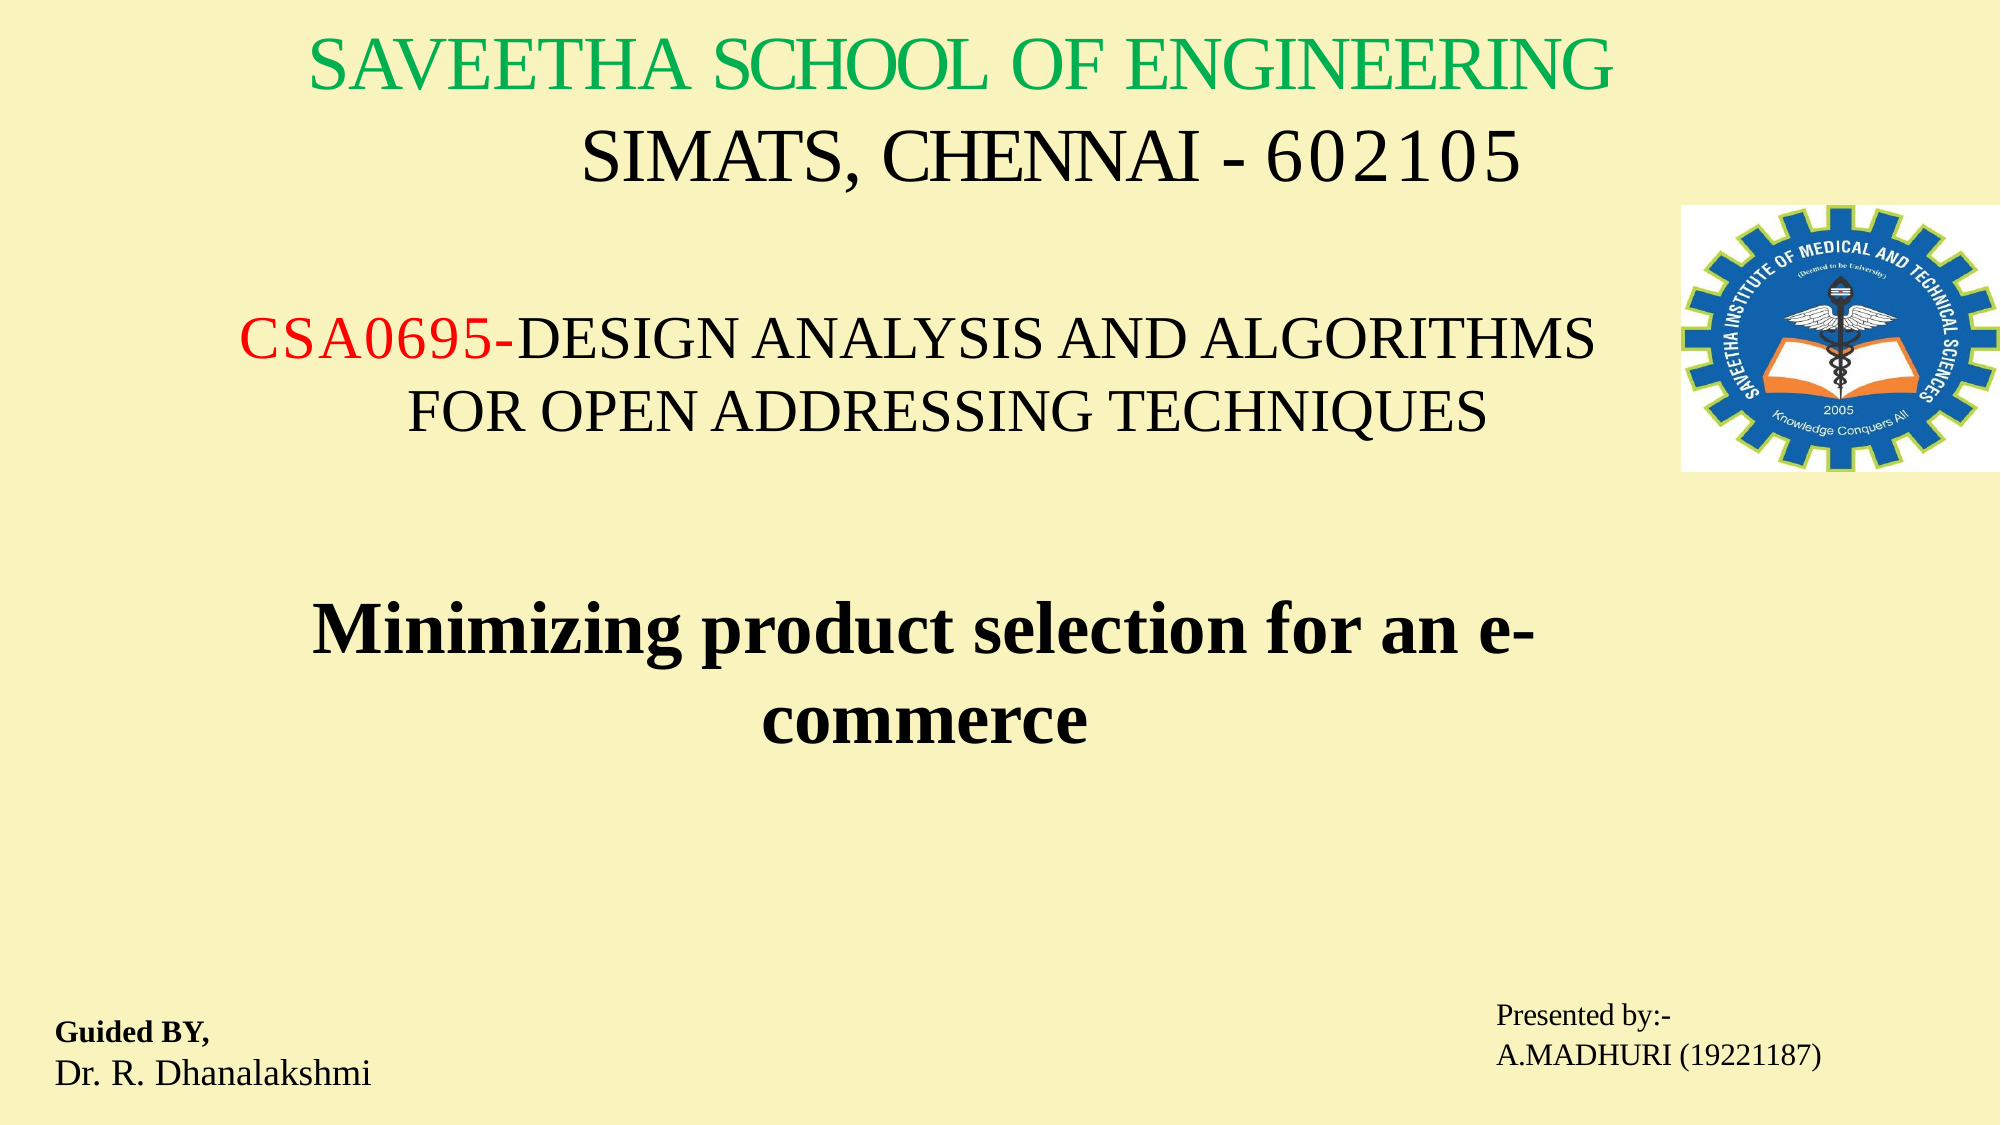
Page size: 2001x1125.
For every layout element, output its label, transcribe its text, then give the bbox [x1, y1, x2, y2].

text_box SAVEETHA SCHOOL OF ENGINEERING SIMATS, CHENNAI - 602105 [0, 11, 1676, 197]
text_box [0, 0, 2000, 1125]
text_box Presented by:- A.MADHURI (19221187) [1494, 992, 2000, 1109]
text_box Minimizing product selection for an e-commerce [201, 577, 1646, 851]
picture [1681, 205, 2000, 472]
text_box Guided BY, Dr. R. Dhanalakshmi [54, 1009, 586, 1094]
text_box CSA0695-DESIGN ANALYSIS AND ALGORITHMS FOR OPEN ADDRESSING TECHNIQUES [239, 296, 1681, 444]
